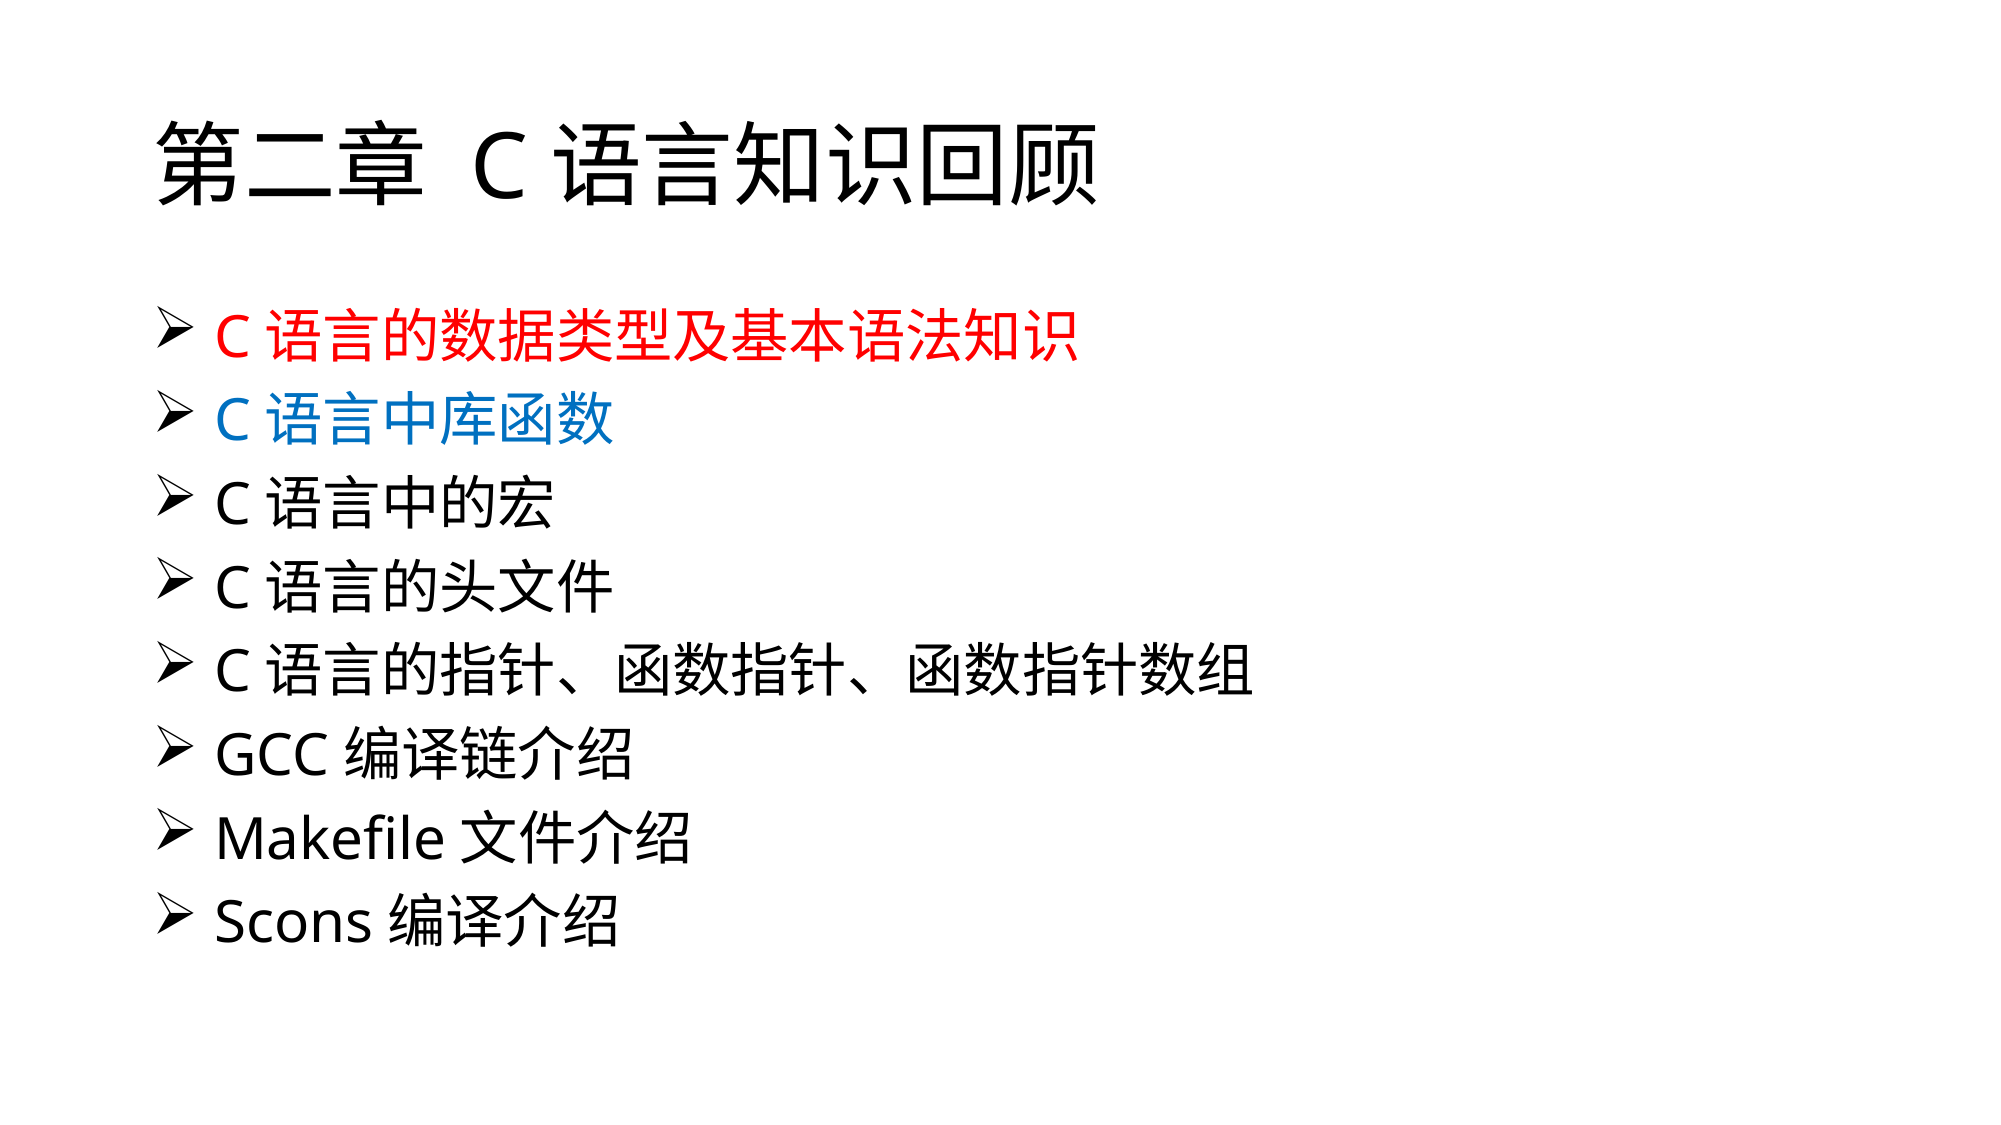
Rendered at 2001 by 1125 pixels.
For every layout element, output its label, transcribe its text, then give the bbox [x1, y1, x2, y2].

title 第二章 C语言知识回顾 [137, 59, 1863, 278]
list C语言的数据类型及基本语法知识 C语言中库函数 C语言中的宏 C语言的头文件 C语言的指针、函数指针、函数指针数组 GCC编译链介绍 Makefile文件介绍 Scons编译介绍 [137, 299, 1863, 1014]
